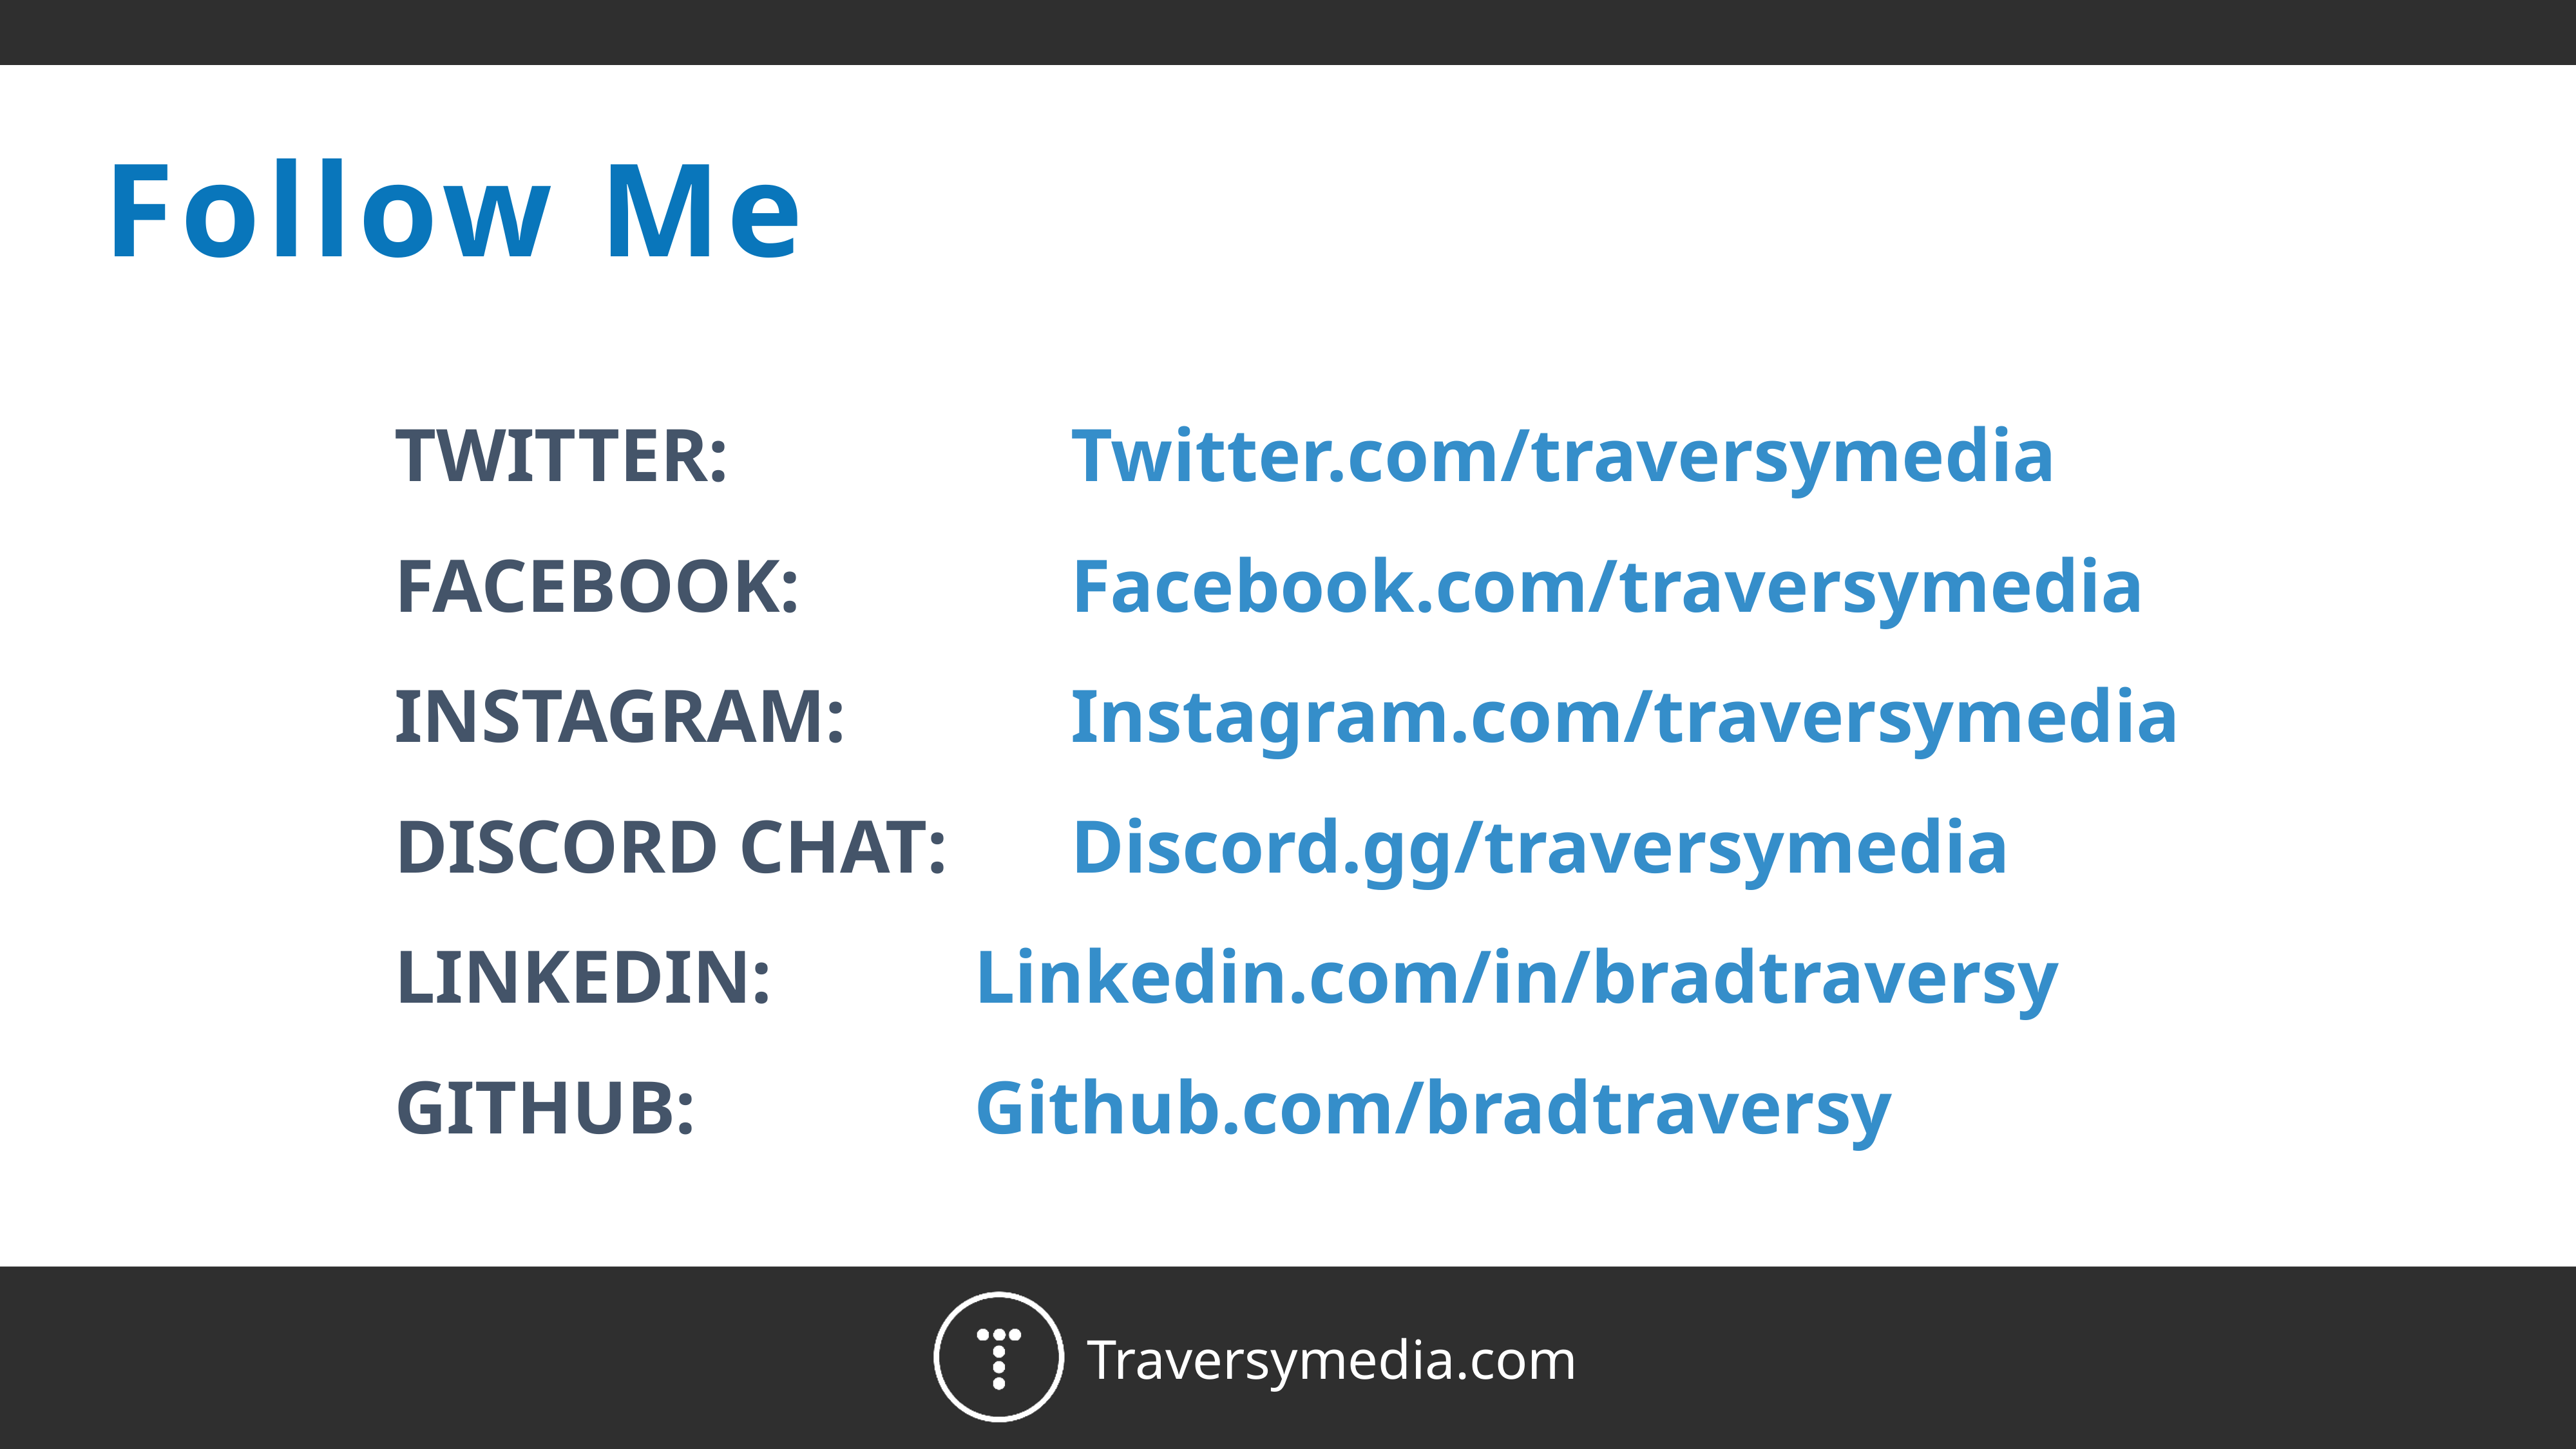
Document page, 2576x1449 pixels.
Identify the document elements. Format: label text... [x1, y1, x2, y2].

text_box Traversymedia.com [1078, 1320, 1654, 1395]
text_box Follow Me [103, 128, 805, 283]
picture [930, 1287, 1070, 1428]
text_box [0, 1266, 2576, 1449]
text_box TWITTER: Twitter.com/traversymedia FACEBOOK: Facebook.com/traversymedia INSTAGRAM: Instagram.com/traversymedia DISCORD CHAT: Discord.gg/traversymedia LINKEDIN: Linkedin.com/in/bradtraversy GITHUB: Github.com/bradtraversy [385, 361, 2191, 1153]
text_box [0, 0, 2576, 66]
